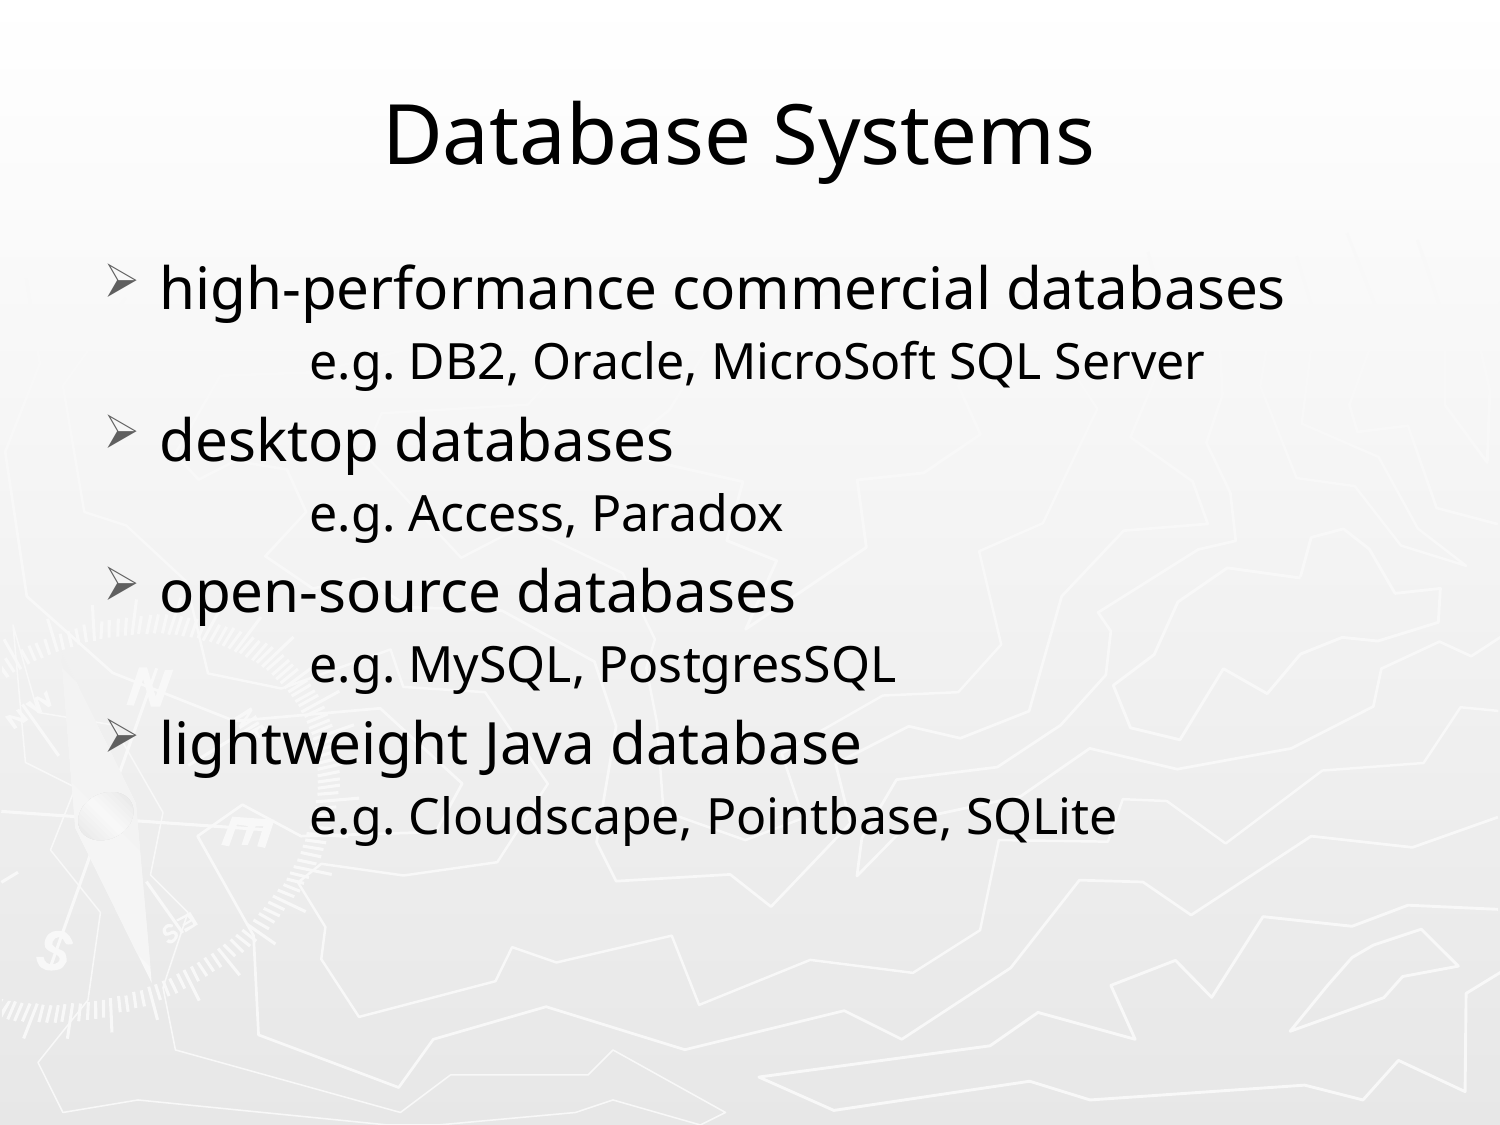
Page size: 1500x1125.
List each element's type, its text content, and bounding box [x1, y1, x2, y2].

list high-performance commercial databases e.g. DB2, Oracle, MicroSoft SQL Server desktop databases e.g. Access, Paradox open-source databases e.g. MySQL, PostgresSQL lightweight Java database e.g. Cloudscape, Pointbase, SQLite [88, 243, 1486, 954]
title Database Systems [49, 37, 1451, 225]
